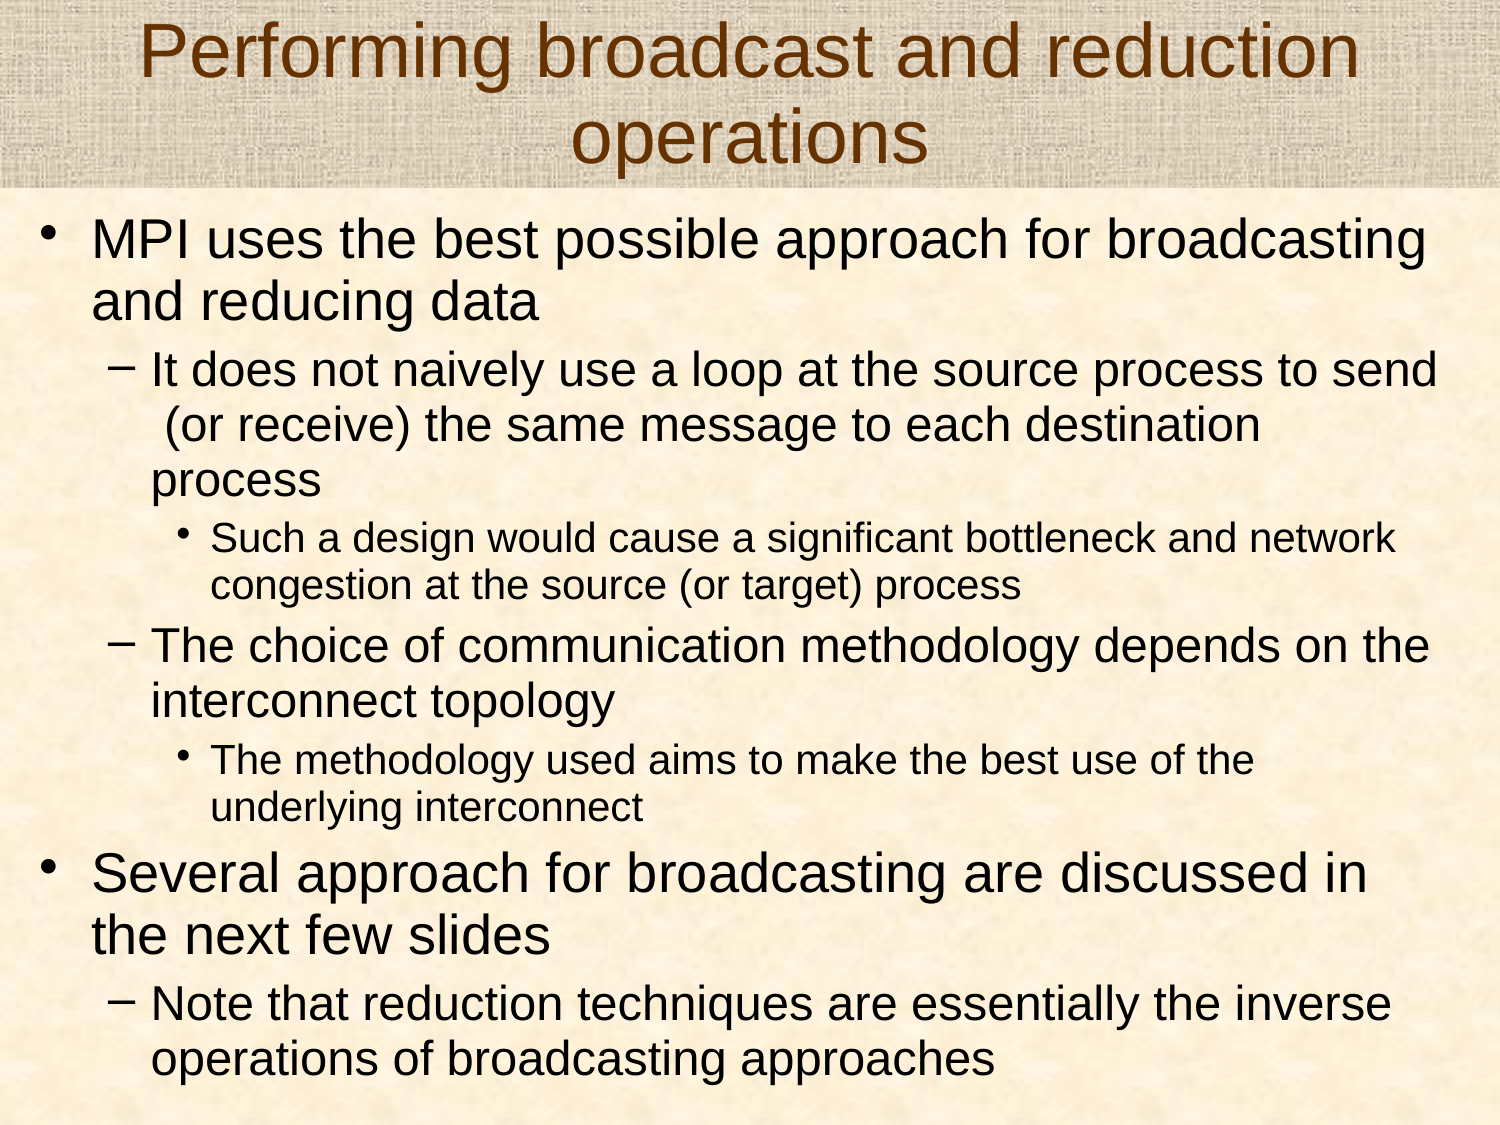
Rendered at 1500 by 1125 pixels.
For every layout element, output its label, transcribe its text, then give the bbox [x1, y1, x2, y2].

list MPI uses the best possible approach for broadcasting and reducing data It does not naively use a loop at the source process to send (or receive) the same message to each destination process Such a design would cause a significant bottleneck and network congestion at the source (or target) process The choice of communication methodology depends on the interconnect topology The methodology used aims to make the best use of the underlying interconnect Several approach for broadcasting are discussed in the next few slides Note that reduction techniques are essentially the inverse operations of broadcasting approaches [24, 200, 1463, 1100]
title Performing broadcast and reduction operations [0, 0, 1500, 188]
picture [0, 188, 1500, 1125]
